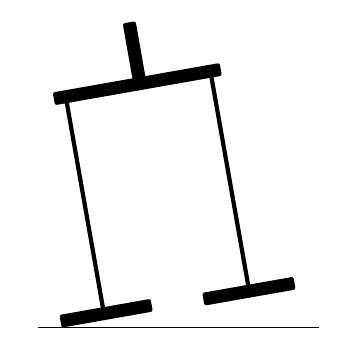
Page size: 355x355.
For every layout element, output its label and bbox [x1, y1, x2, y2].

text_box [59, 299, 153, 328]
text_box [202, 277, 296, 306]
text_box [123, 21, 147, 86]
text_box [53, 63, 222, 105]
